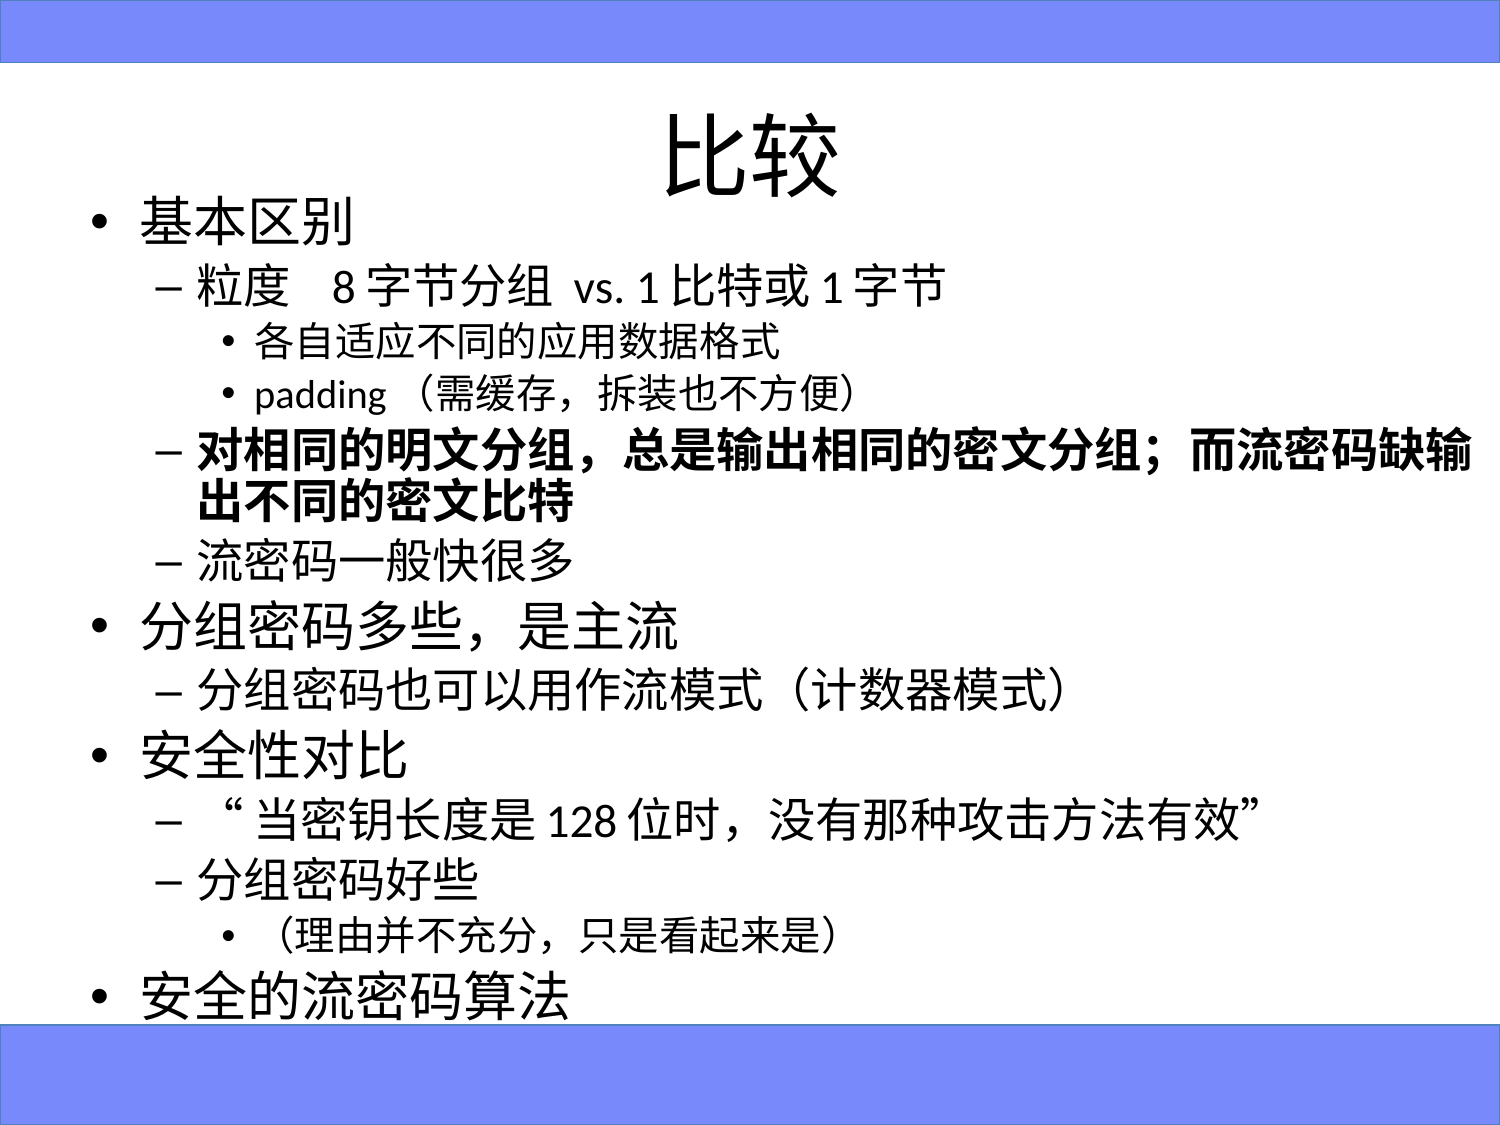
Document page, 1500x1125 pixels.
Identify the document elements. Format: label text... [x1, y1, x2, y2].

title 比较 [75, 87, 1425, 187]
list 基本区别 粒度 8字节分组 vs. 1比特或1字节 各自适应不同的应用数据格式 padding（需缓存，拆装也不方便） 对相同的明文分组，总是输出相同的密文分组；而流密码缺输出不同的密文比特 流密码一般快很多 分组密码多些，是主流 分组密码也可以用作流模式（计数器模式） 安全性对比 “当密钥长度是128位时，没有那种攻击方法有效” 分组密码好些 （理由并不充分，只是看起来是） 安全的流密码算法 [75, 187, 1500, 1038]
